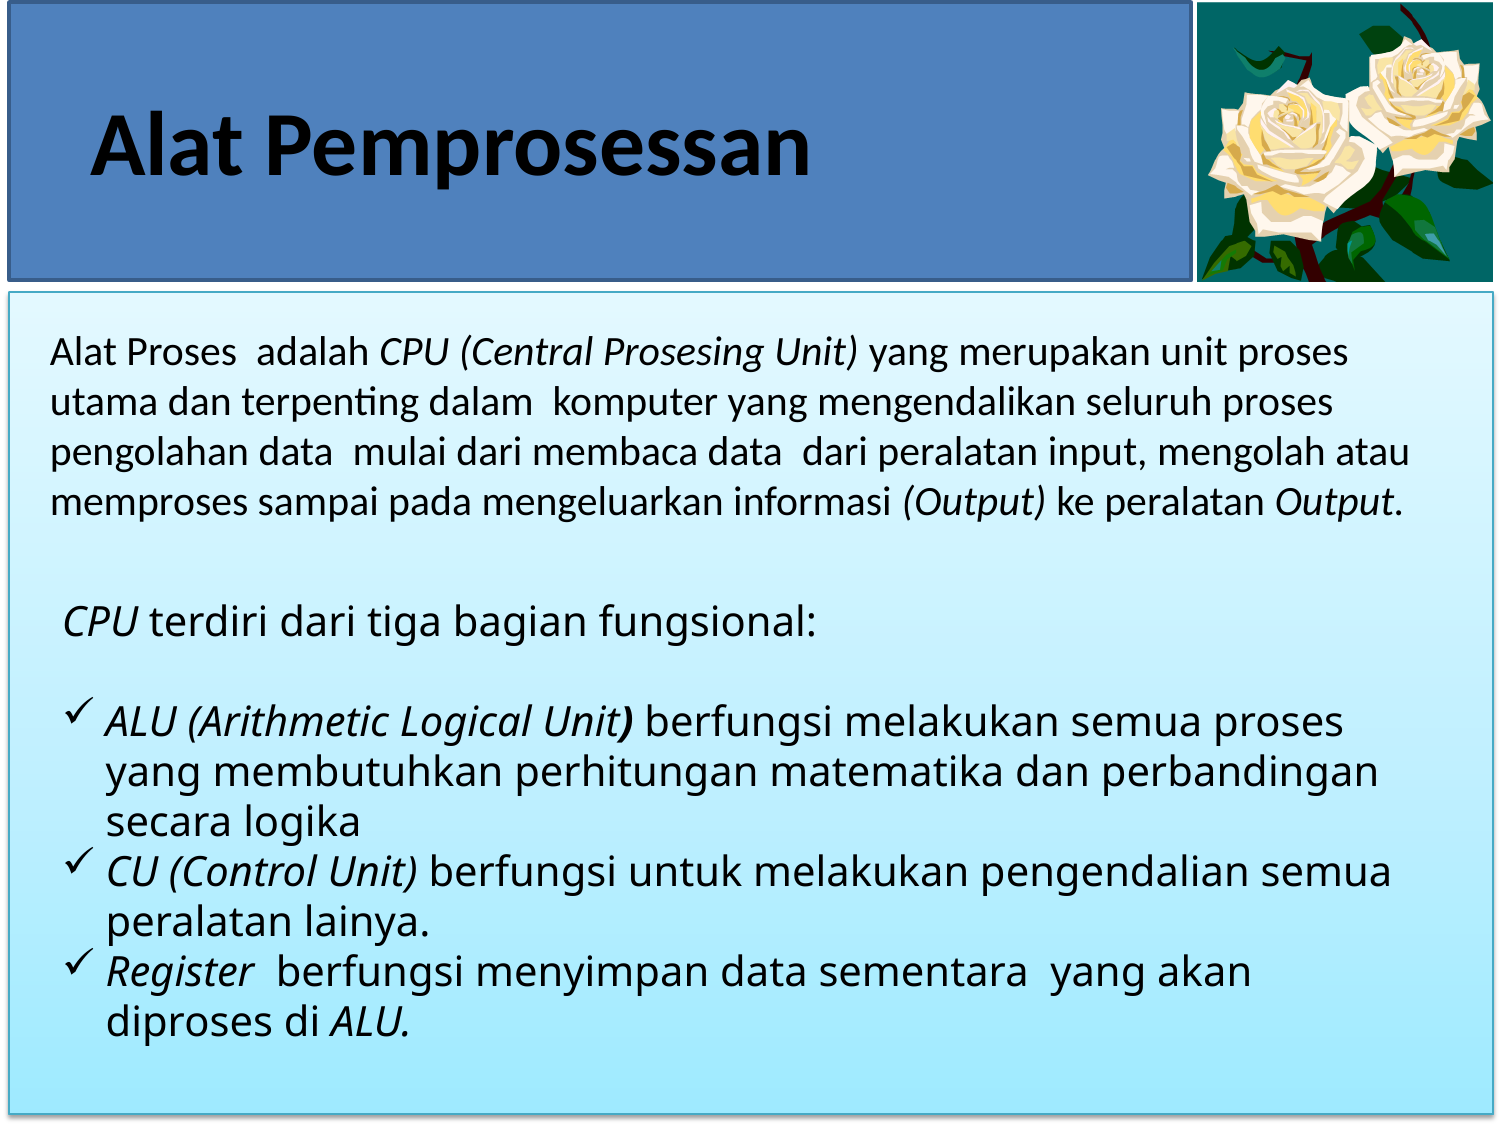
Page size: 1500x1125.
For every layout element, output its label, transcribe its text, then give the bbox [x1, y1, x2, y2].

text_box CPU terdiri dari tiga bagian fungsional: ALU (Arithmetic Logical Unit) berfungsi melakukan semua proses yang membutuhkan perhitungan matematika dan perbandingan secara logika CU (Control Unit) berfungsi untuk melakukan pengendalian semua peralatan lainya. Register berfungsi menyimpan data sementara yang akan diproses di ALU. [46, 587, 1442, 1053]
text_box Alat Proses adalah CPU (Central Prosesing Unit) yang merupakan unit proses utama dan terpenting dalam komputer yang mengendalikan seluruh proses pengolahan data mulai dari membaca data dari peralatan input, mengolah atau memproses sampai pada mengeluarkan informasi (Output) ke peralatan Output. [35, 316, 1465, 532]
picture [0, 0, 1500, 1125]
title Alat Pemprosessan [75, 45, 1425, 233]
